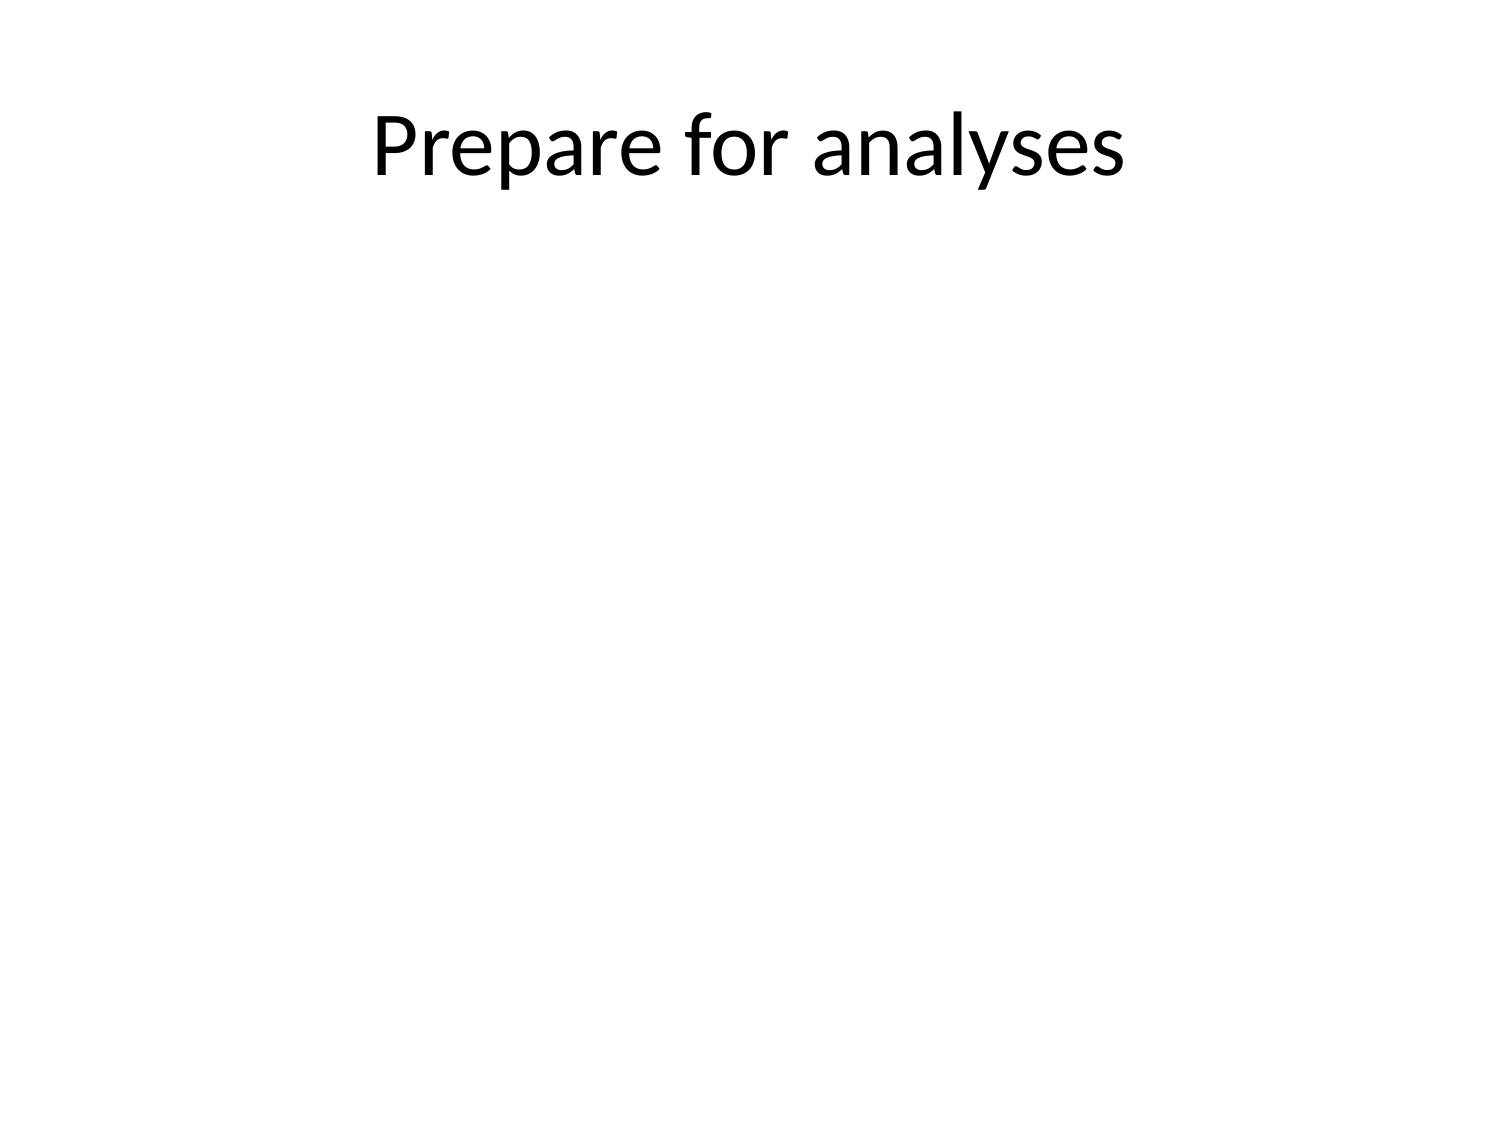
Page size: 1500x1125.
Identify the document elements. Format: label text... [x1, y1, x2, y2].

title Prepare for analyses [75, 45, 1425, 233]
